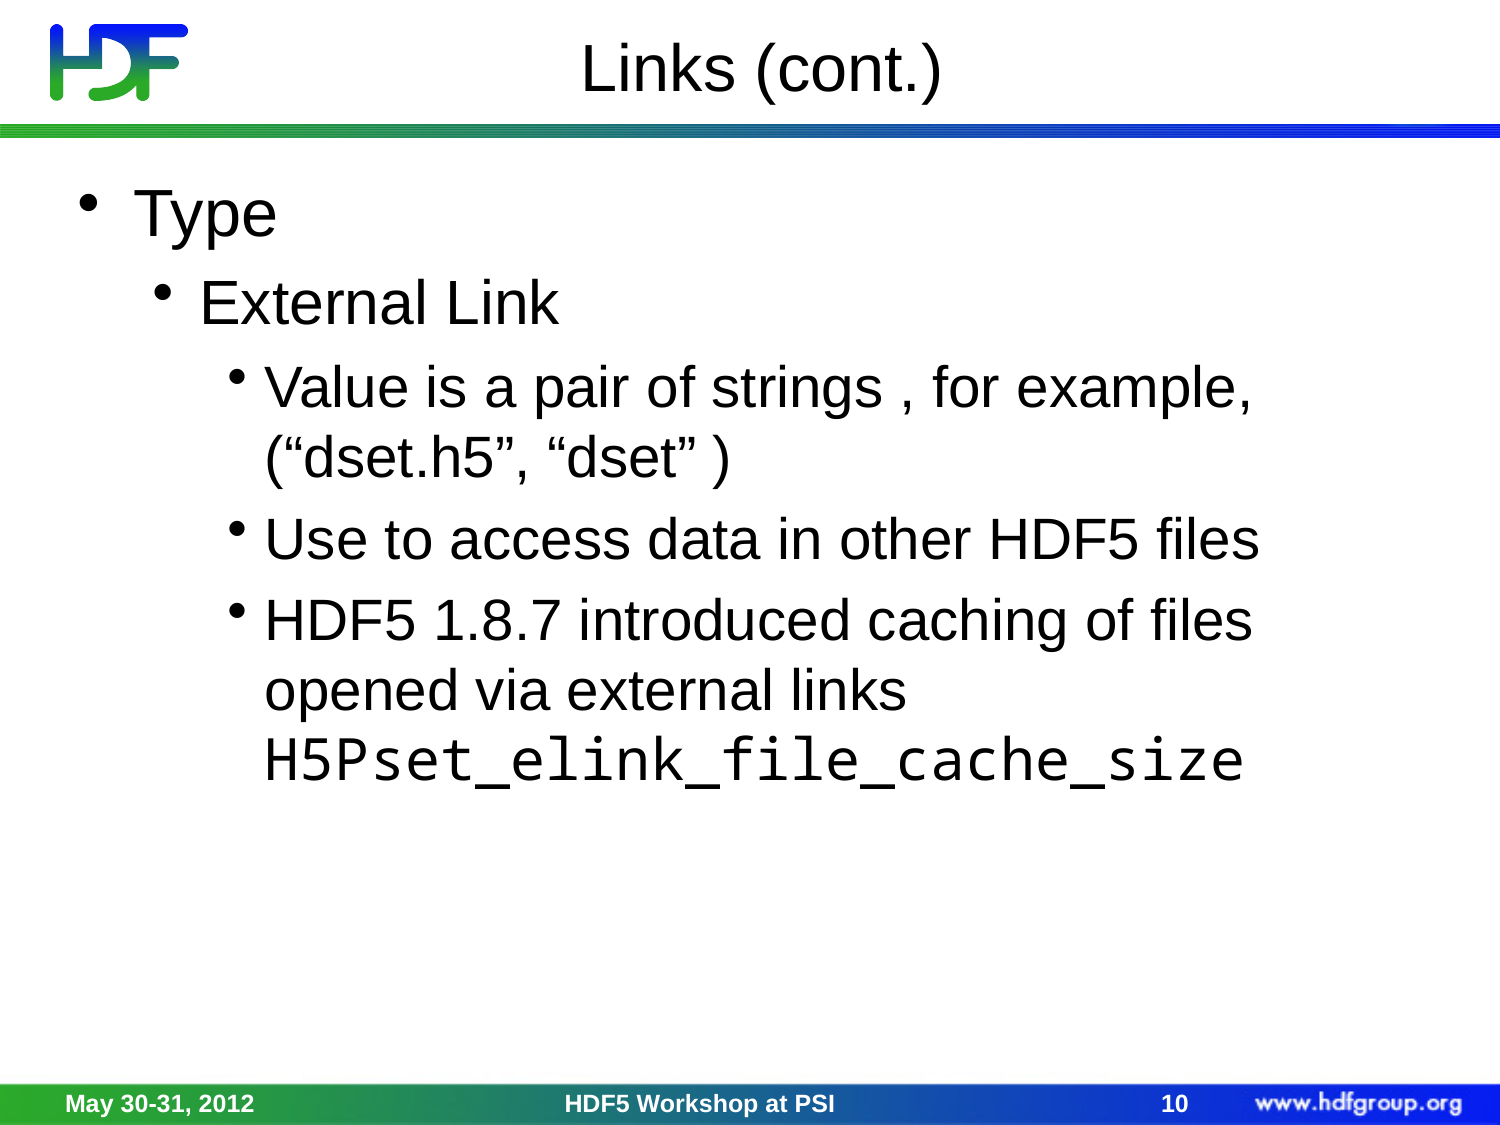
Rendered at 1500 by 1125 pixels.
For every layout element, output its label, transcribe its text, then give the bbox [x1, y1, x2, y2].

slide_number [49, 1087, 338, 1125]
picture [0, 0, 1500, 1125]
slide_number 10 [1112, 1087, 1238, 1125]
footer HDF5 Workshop at PSI [374, 1087, 1026, 1125]
title Links (cont.) [187, 24, 1338, 113]
list Type External Link Value is a pair of strings , for example, (“dset.h5”, “dset” ) Use to access data in other HDF5 files HDF5 1.8.7 introduced caching of files opened via external links H5Pset_elink_file_cache_size [62, 162, 1451, 1063]
